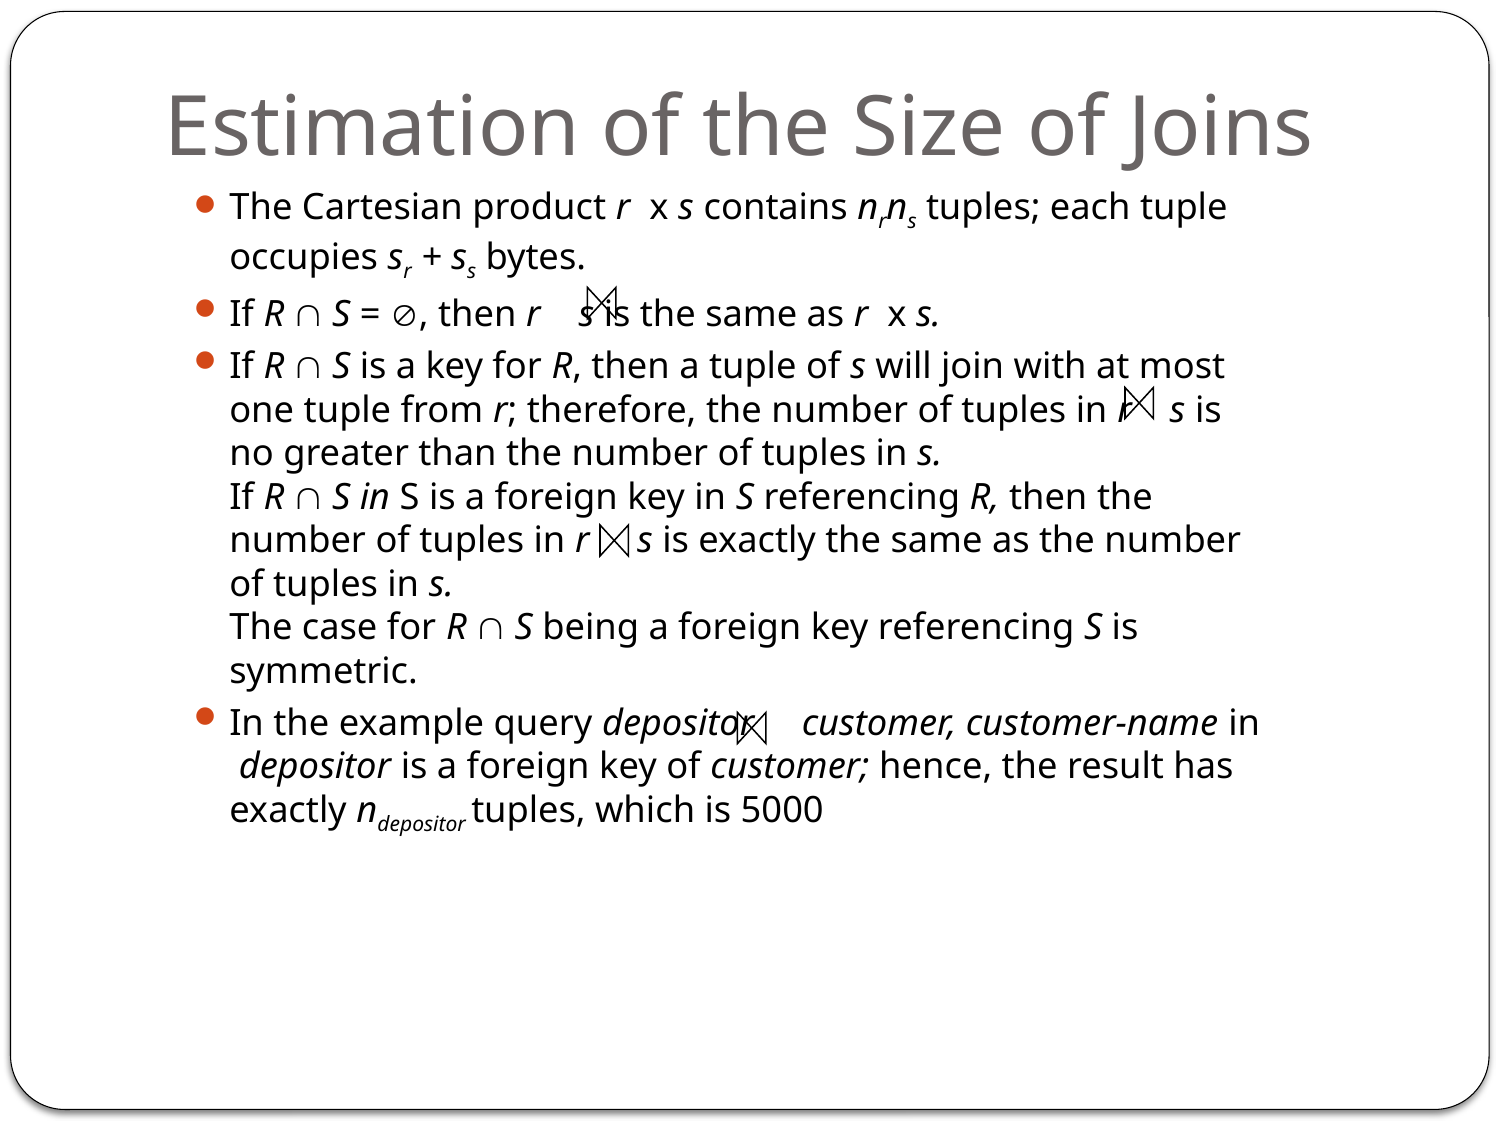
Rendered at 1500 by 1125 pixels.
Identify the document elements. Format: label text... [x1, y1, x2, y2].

text_box [1125, 387, 1154, 419]
text_box [737, 712, 766, 744]
text_box [587, 287, 616, 319]
text_box [600, 525, 629, 557]
title Estimation of the Size of Joins [150, 0, 1425, 188]
list The Cartesian product r x s contains nrns tuples; each tuple occupies sr + ss bytes. If R  S = , then r s is the same as r x s. If R  S is a key for R, then a tuple of s will join with at most one tuple from r; therefore, the number of tuples in r s is no greater than the number of tuples in s. If R  S in S is a foreign key in S referencing R, then the number of tuples in r s is exactly the same as the number of tuples in s. The case for R  S being a foreign key referencing S is symmetric. In the example query depositor customer, customer-name in depositor is a foreign key of customer; hence, the result has exactly ndepositor tuples, which is 5000 [179, 176, 1283, 852]
